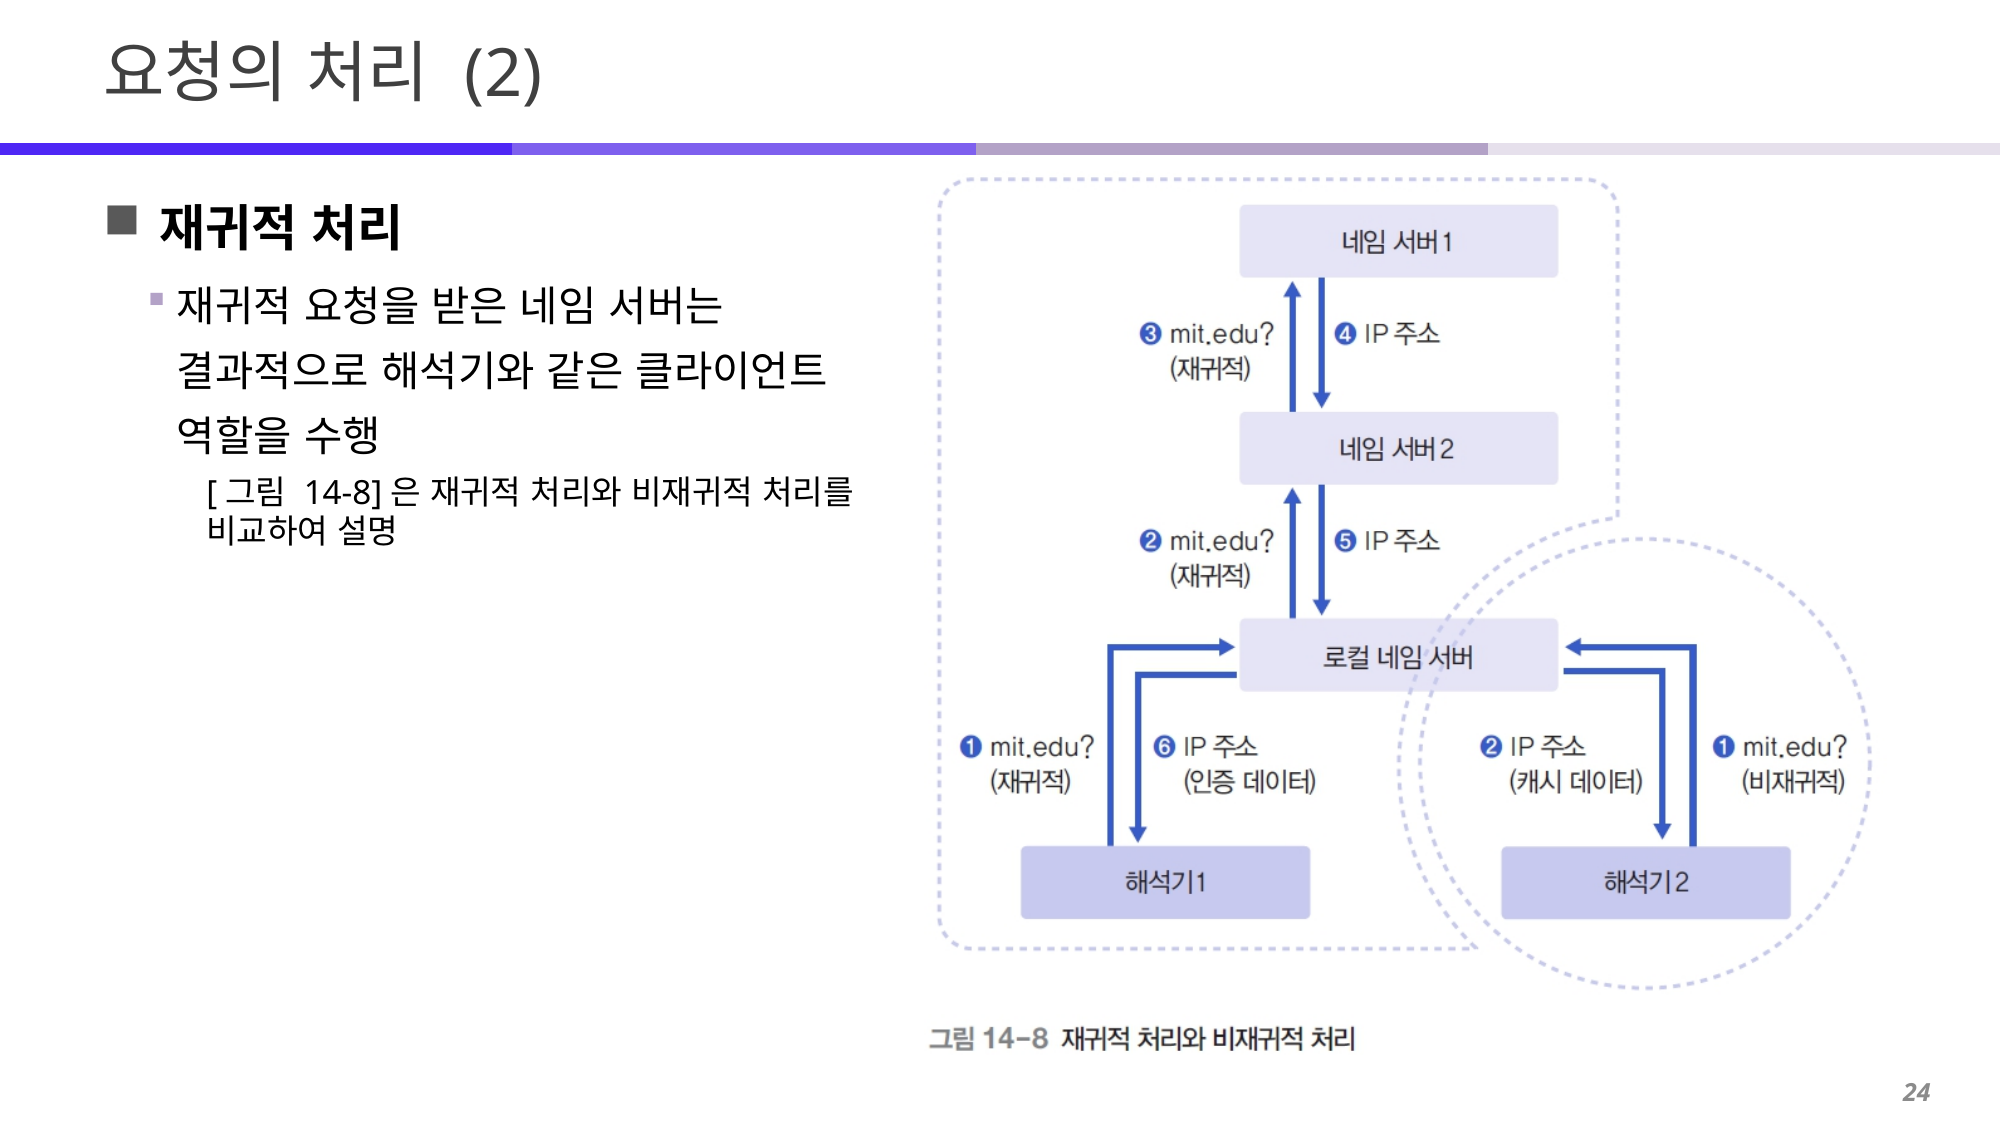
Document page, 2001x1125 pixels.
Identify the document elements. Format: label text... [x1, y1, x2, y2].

title 요청의 처리 (2) [88, 18, 1920, 122]
picture [924, 170, 1888, 1062]
list 재귀적 처리 재귀적 요청을 받은 네임 서버는 결과적으로 해석기와 같은 클라이언트 역할을 수행 [그림 14-8]은 재귀적 처리와 비재귀적 처리를 비교하여 설명 [88, 176, 926, 1083]
